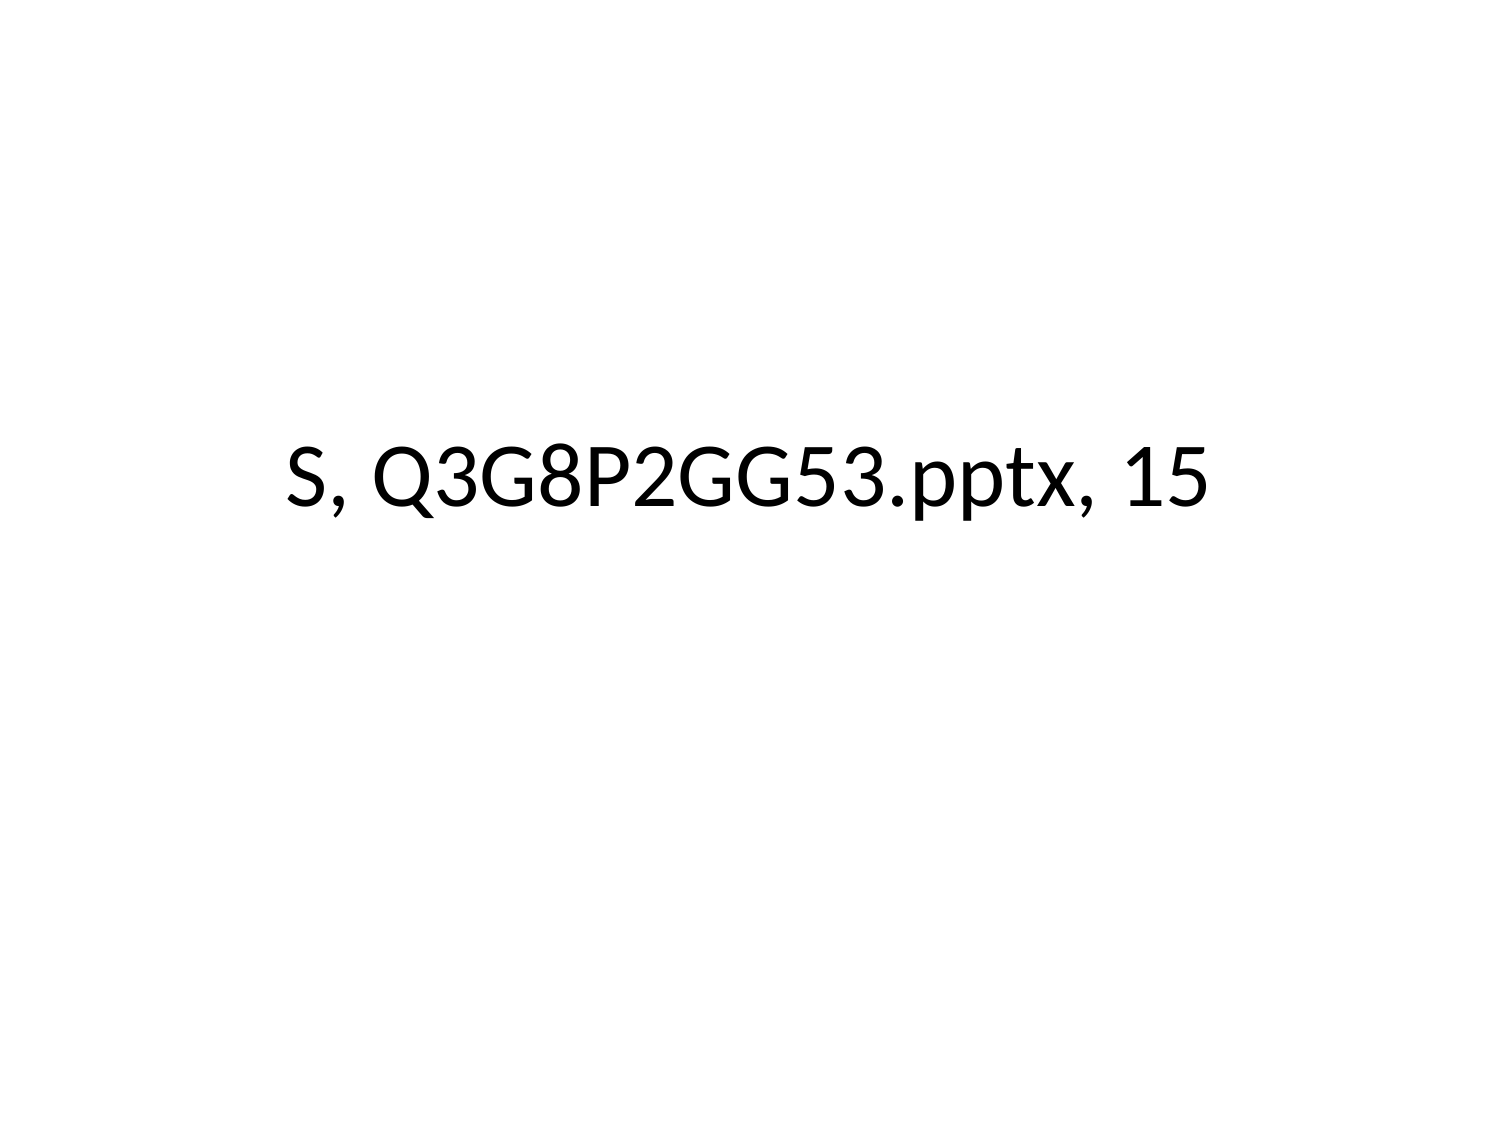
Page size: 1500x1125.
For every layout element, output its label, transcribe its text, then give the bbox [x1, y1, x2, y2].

title S, Q3G8P2GG53.pptx, 15 [112, 349, 1388, 591]
